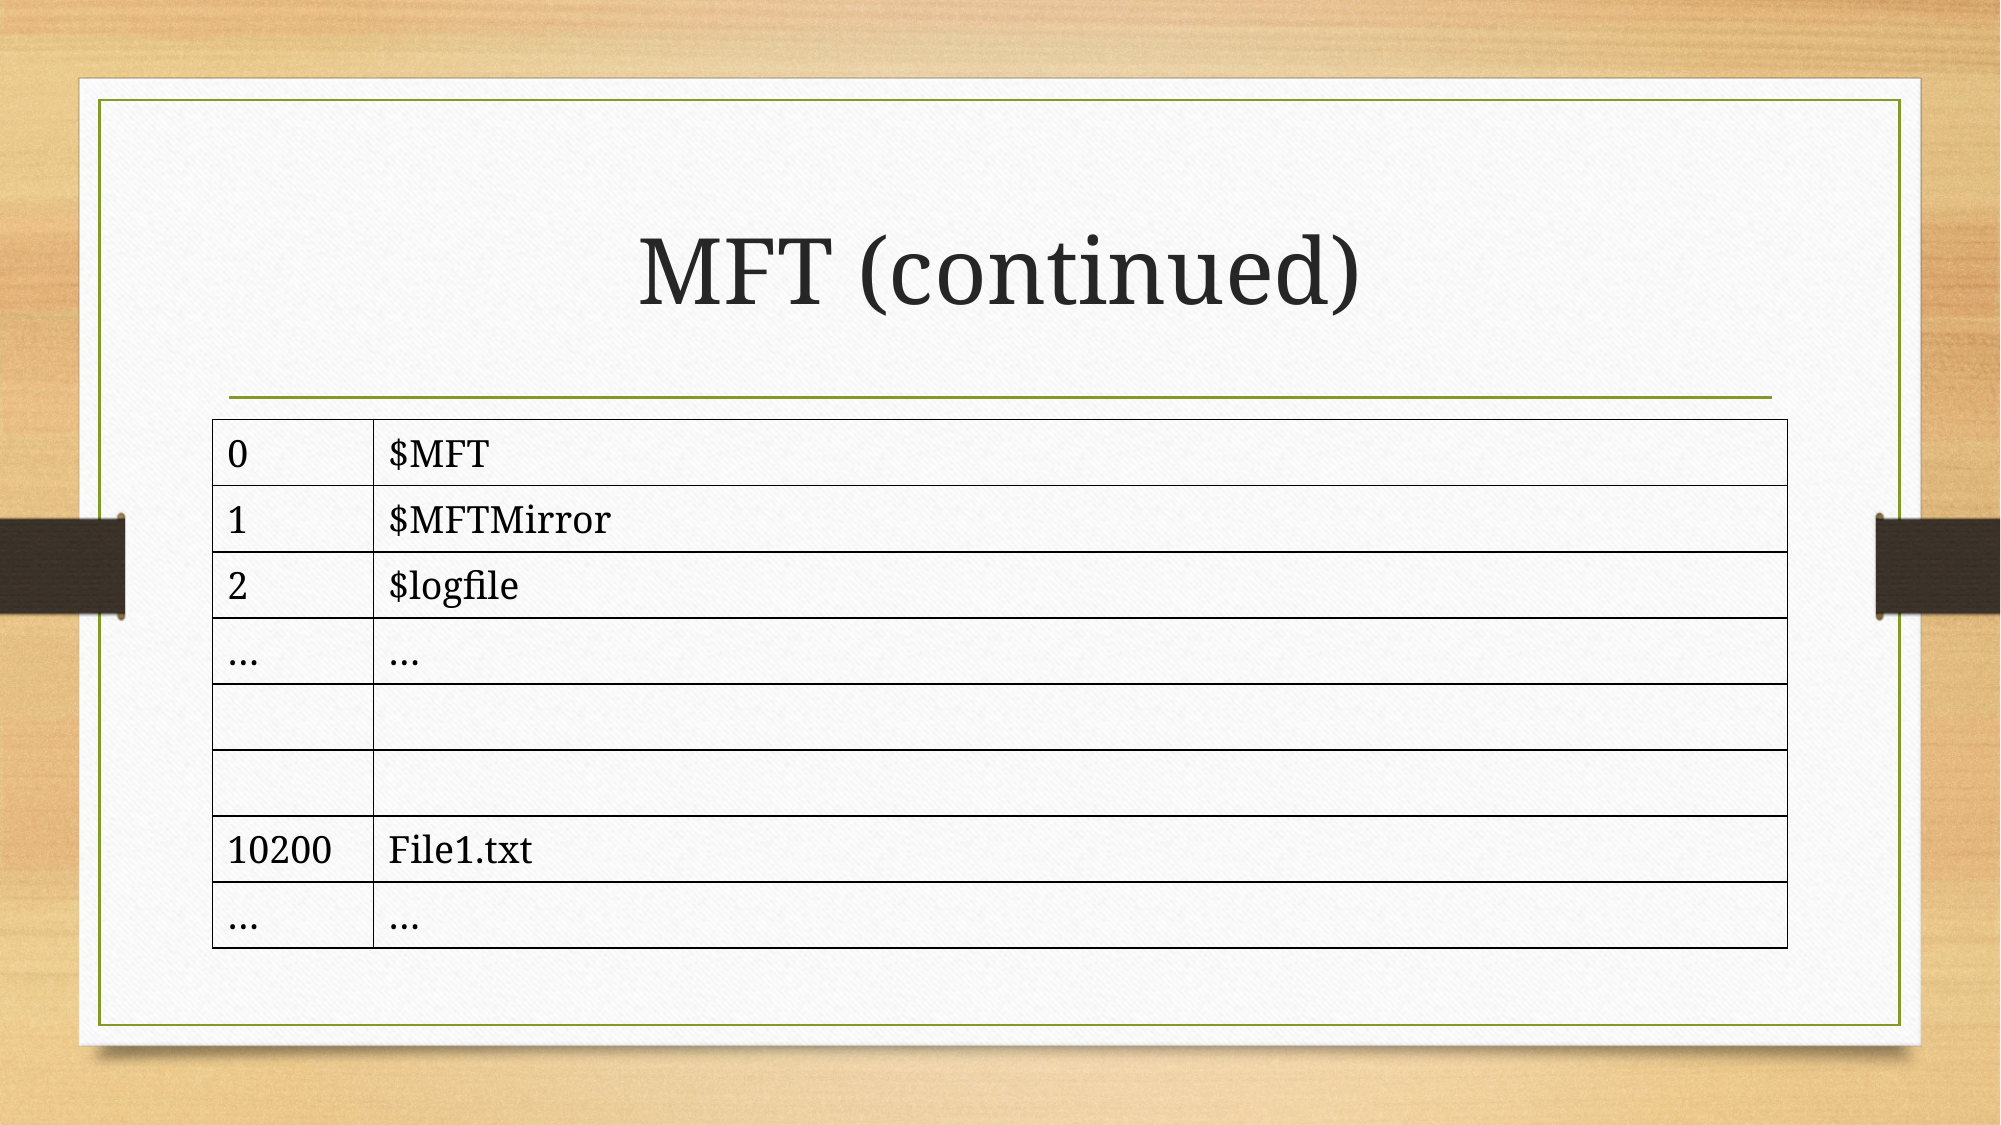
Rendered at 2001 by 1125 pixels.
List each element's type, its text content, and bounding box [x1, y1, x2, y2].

table_cell [374, 685, 1787, 749]
picture [0, 0, 2001, 1125]
table_cell $MFTMirror [374, 486, 1787, 551]
table_cell … [374, 619, 1787, 683]
table_cell … [213, 619, 373, 683]
table_cell … [213, 883, 373, 947]
table_cell [213, 685, 373, 749]
table_cell 2 [213, 553, 373, 617]
table_header 0 [213, 420, 373, 485]
table_cell … [374, 883, 1787, 947]
table_cell 1 [213, 486, 373, 551]
table_cell [213, 751, 373, 815]
table_cell 10200 [213, 817, 373, 881]
table_header $MFT [374, 420, 1787, 485]
title MFT (continued) [212, 161, 1788, 375]
table_cell $logfile [374, 553, 1787, 617]
table_cell [374, 751, 1787, 815]
table_cell File1.txt [374, 817, 1787, 881]
